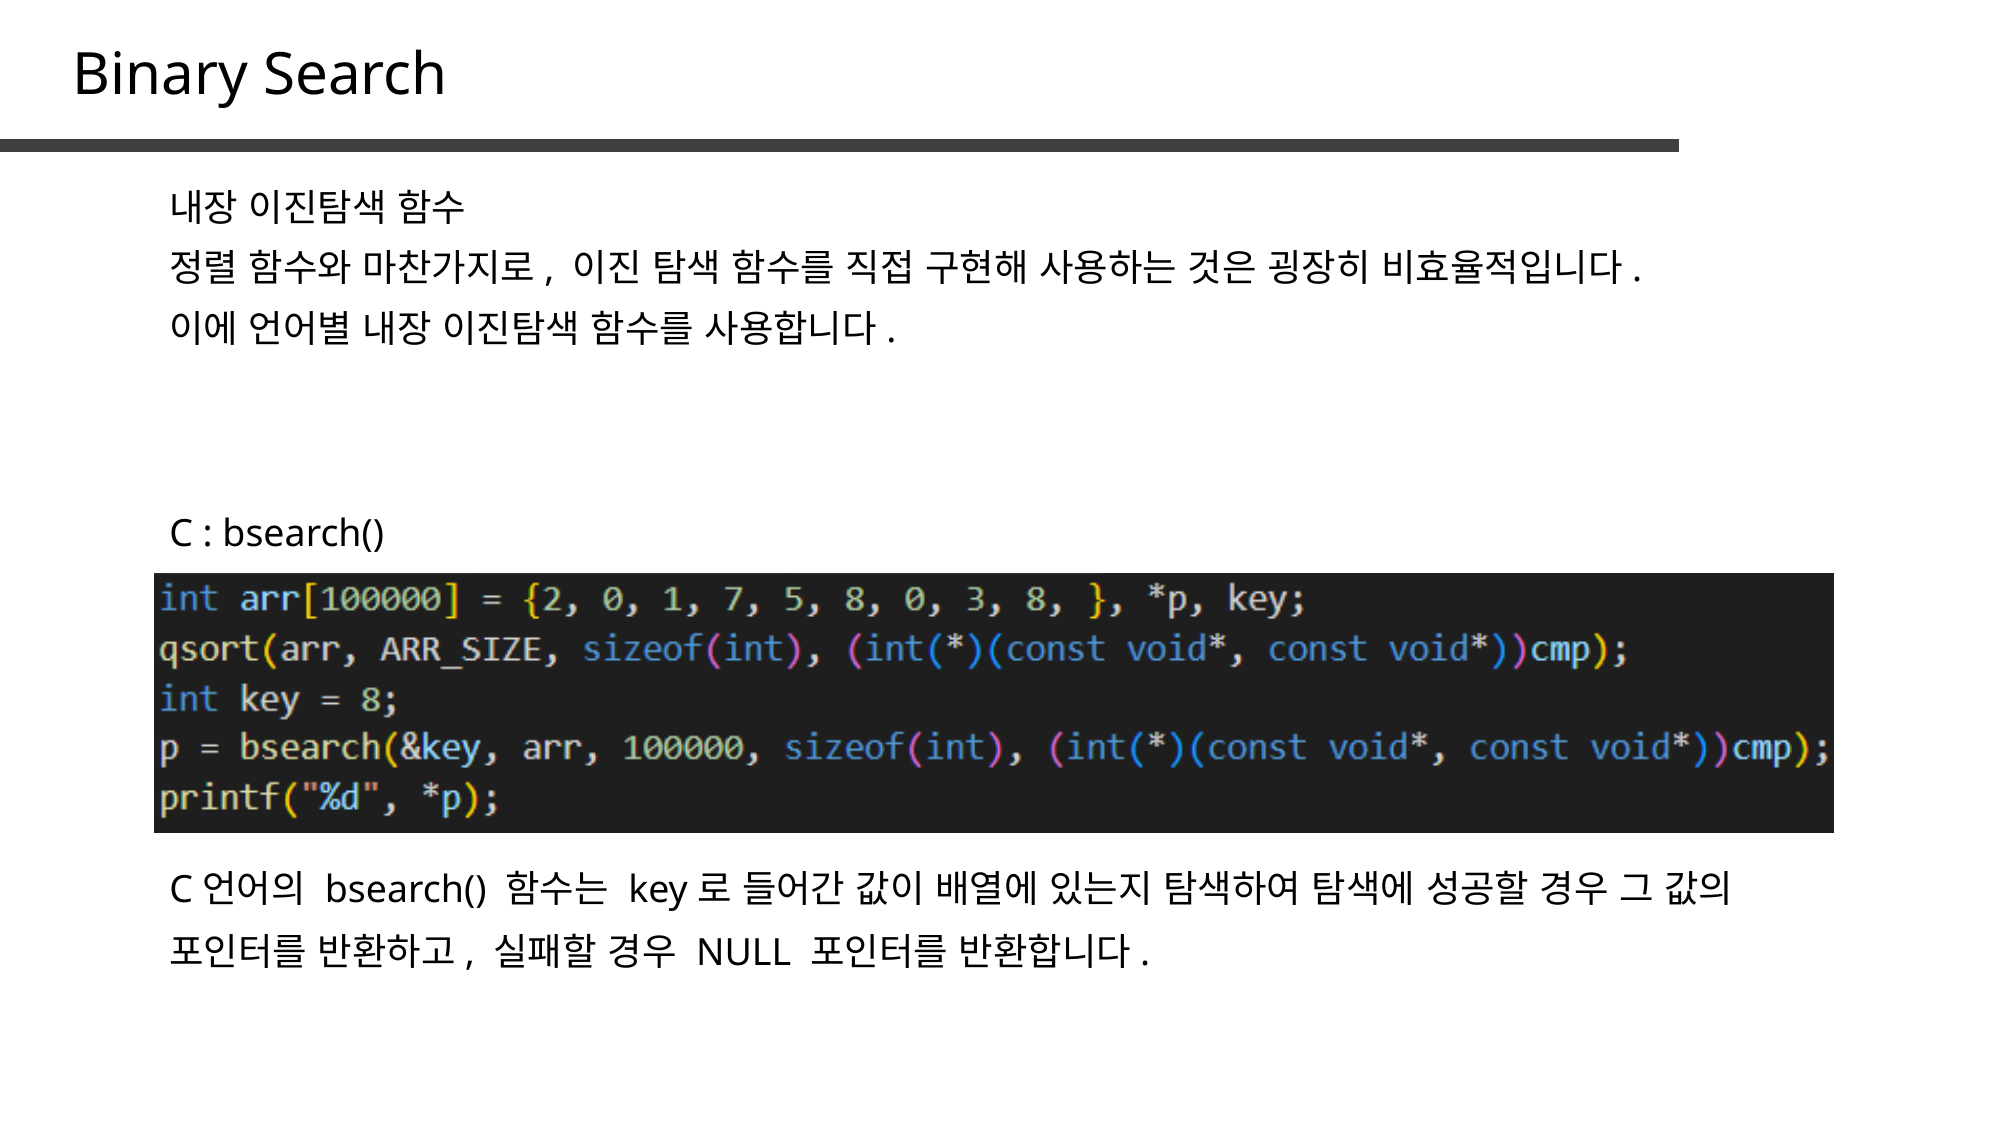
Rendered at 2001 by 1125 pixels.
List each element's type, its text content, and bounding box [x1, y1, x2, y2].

text_box C언어의 bsearch() 함수는 key로 들어간 값이 배열에 있는지 탐색하여 탐색에 성공할 경우 그 값의 [154, 857, 1834, 918]
text_box Binary Search [58, 29, 463, 114]
text_box 포인터를 반환하고, 실패할 경우 NULL 포인터를 반환합니다. [154, 920, 1834, 980]
text_box 정렬 함수와 마찬가지로, 이진 탐색 함수를 직접 구현해 사용하는 것은 굉장히 비효율적입니다. [154, 236, 1834, 297]
picture [154, 573, 1834, 833]
text_box C : bsearch() [154, 501, 1556, 562]
text_box 이에 언어별 내장 이진탐색 함수를 사용합니다. [154, 297, 1402, 358]
text_box 내장 이진탐색 함수 [154, 176, 1556, 236]
